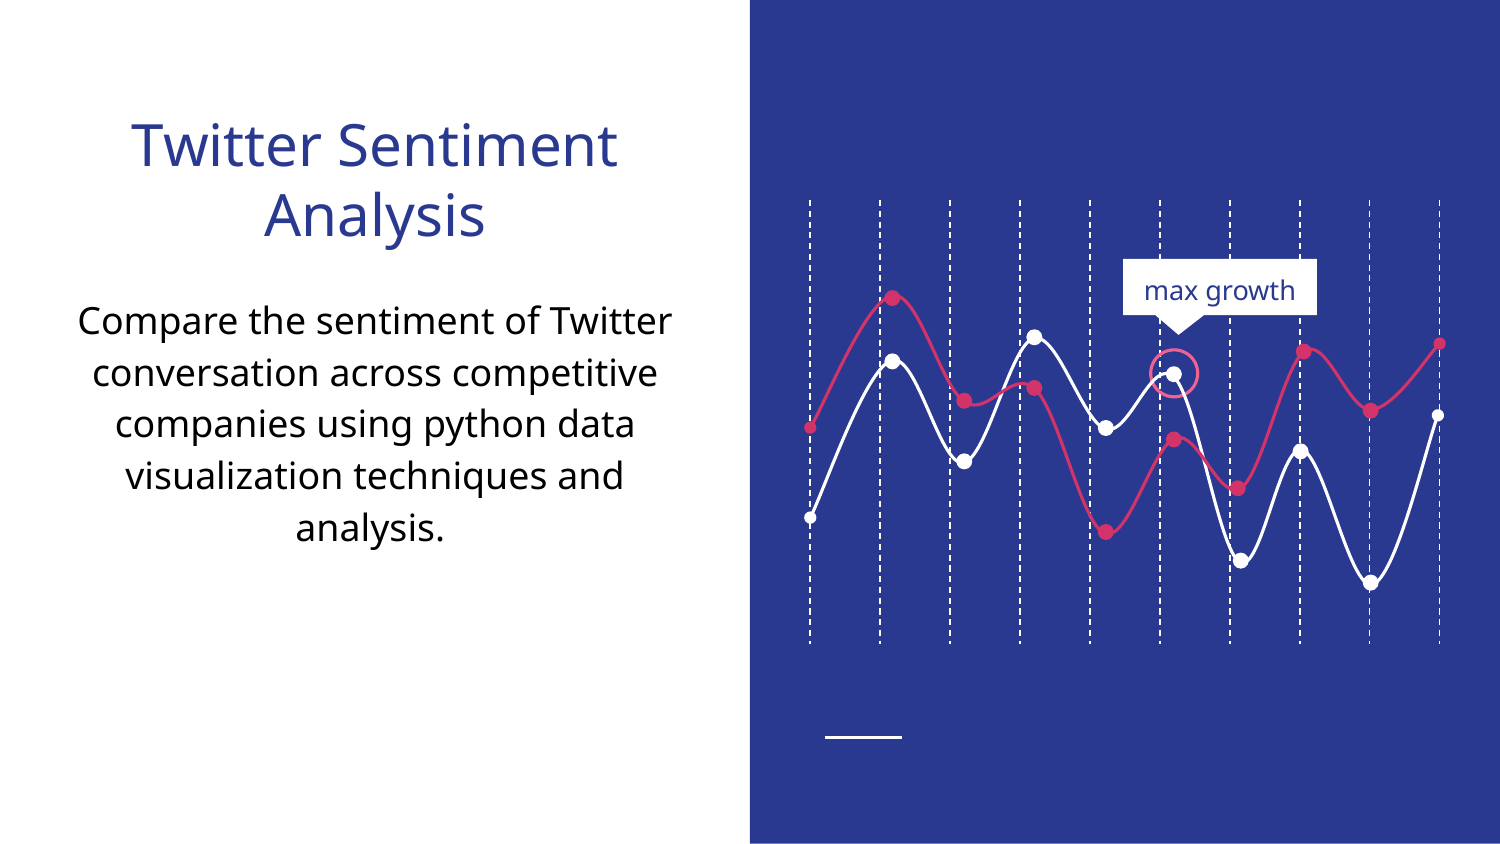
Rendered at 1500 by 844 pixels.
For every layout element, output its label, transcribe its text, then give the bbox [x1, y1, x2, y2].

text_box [810, 545, 1439, 590]
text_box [809, 595, 1440, 644]
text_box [809, 199, 1440, 291]
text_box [809, 291, 1440, 539]
subtitle Compare the sentiment of Twitter conversation across competitive companies using python data visualization techniques and analysis. [43, 275, 708, 663]
title Twitter Sentiment Analysis [43, 6, 708, 264]
